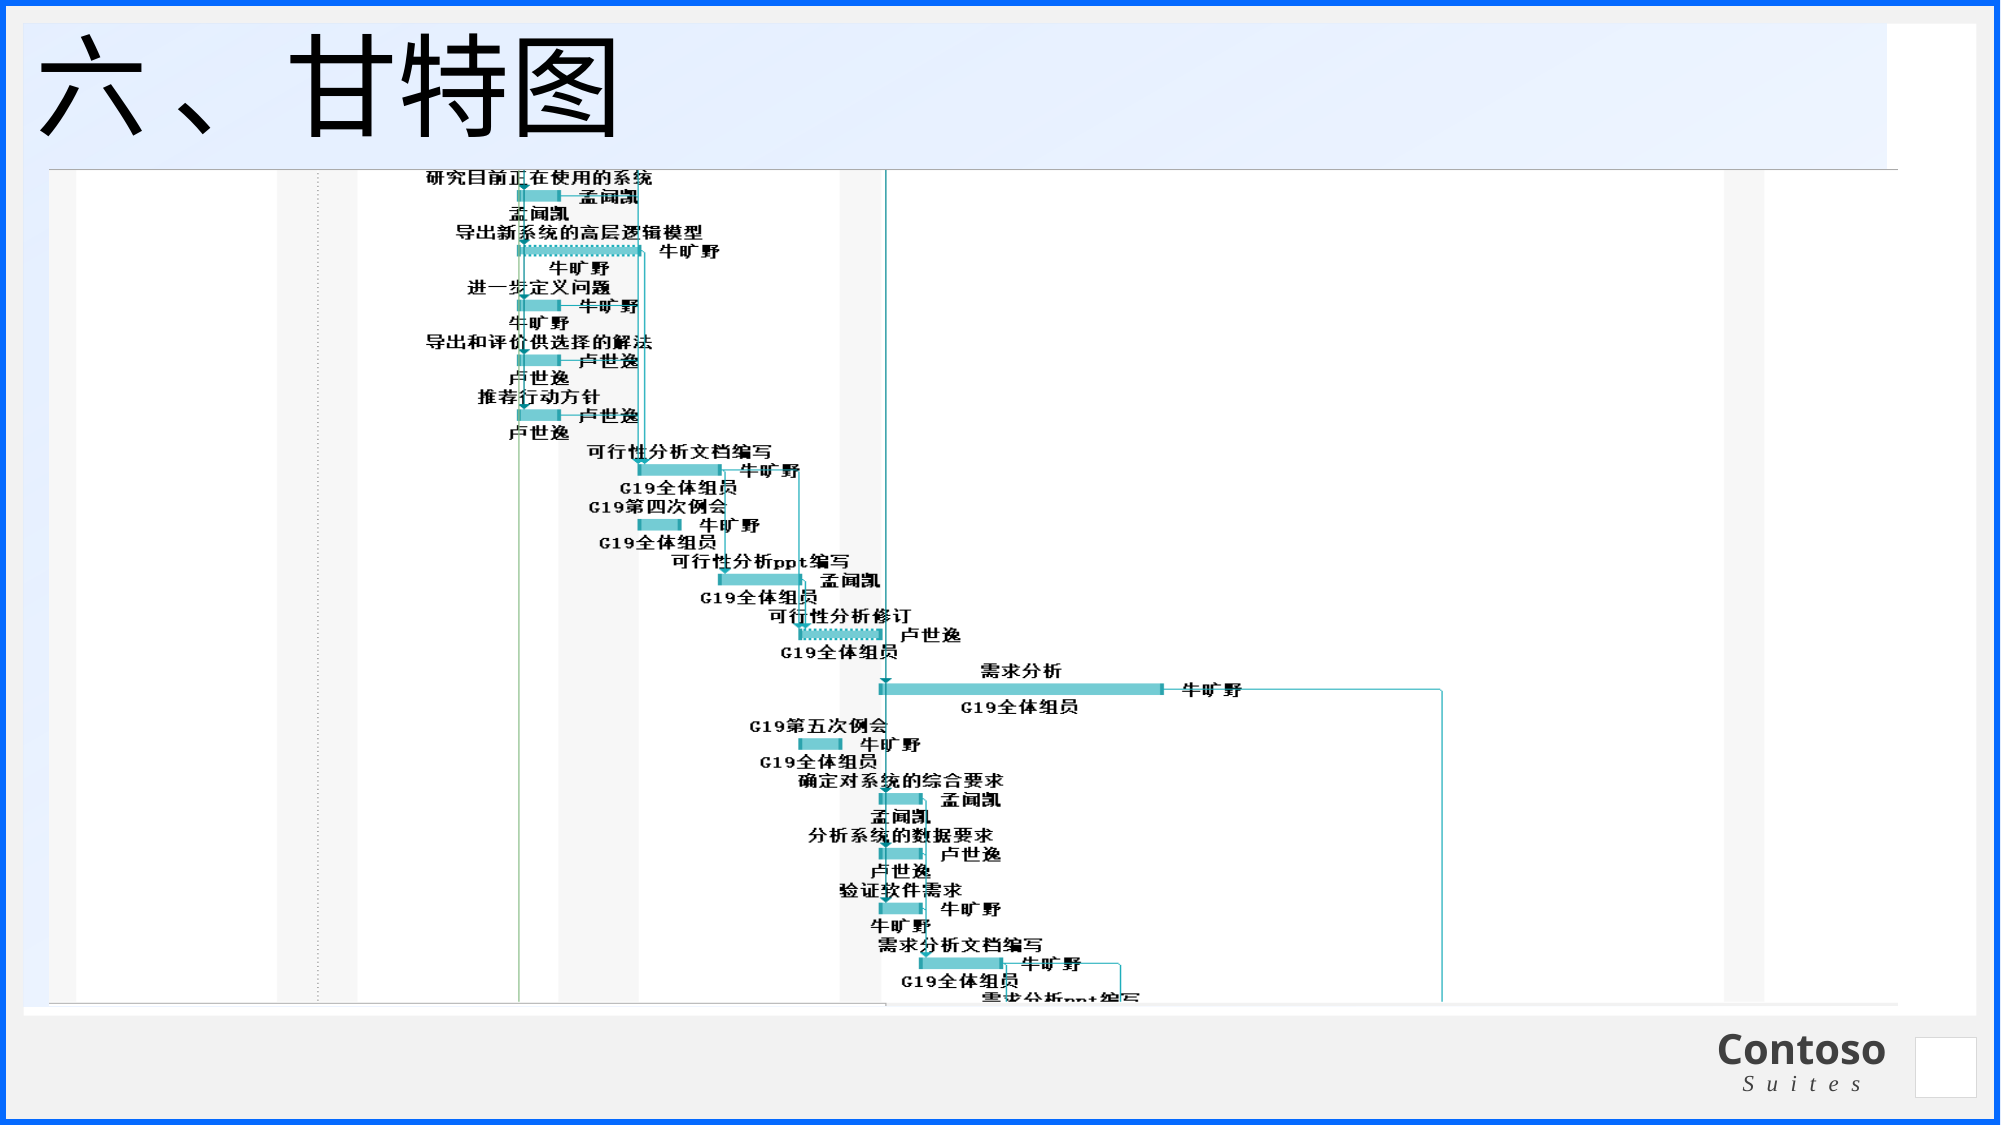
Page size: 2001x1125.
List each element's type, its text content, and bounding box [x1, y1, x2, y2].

title 六 、甘特图 [23, 23, 1887, 1007]
slide_number [1915, 1037, 1977, 1098]
picture [49, 169, 1898, 1007]
